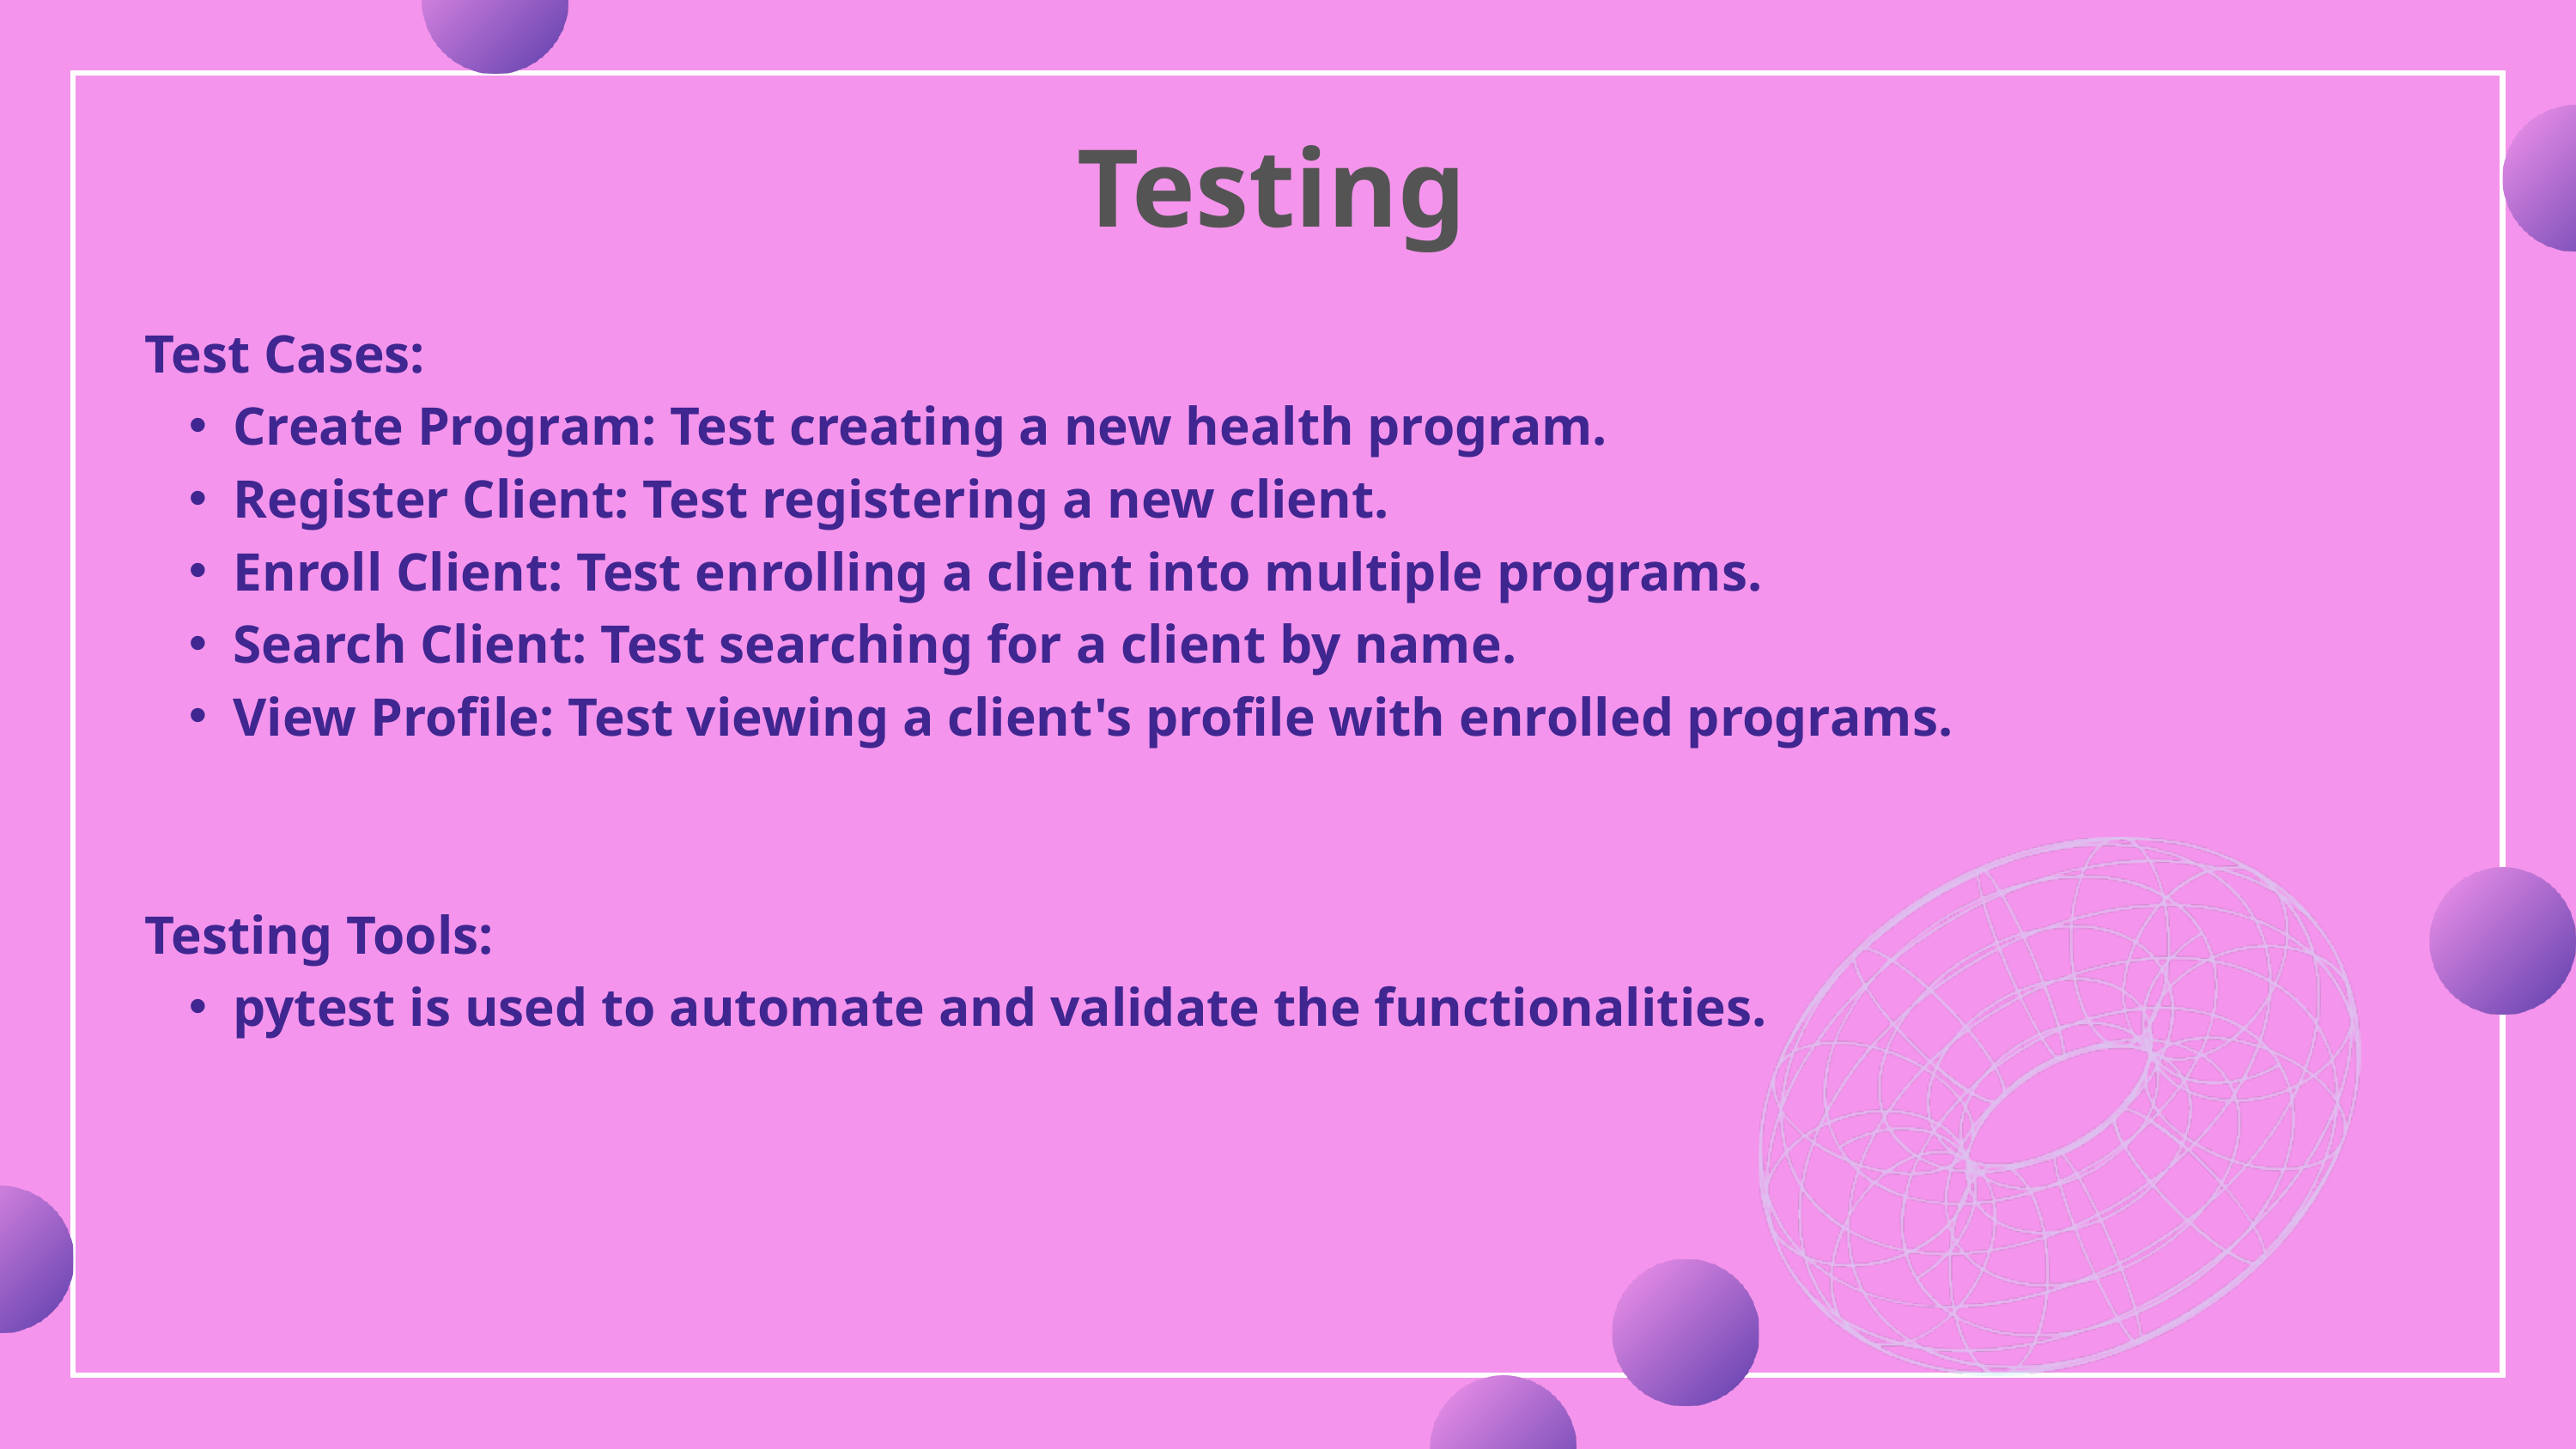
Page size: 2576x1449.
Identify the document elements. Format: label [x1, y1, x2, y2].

text_box [73, 73, 2503, 1376]
text_box [2509, 867, 2576, 1015]
text_box [1430, 1383, 1577, 1449]
text_box [422, 0, 568, 70]
text_box [2509, 105, 2576, 252]
text_box [0, 1185, 67, 1333]
text_box [1612, 1383, 1759, 1406]
